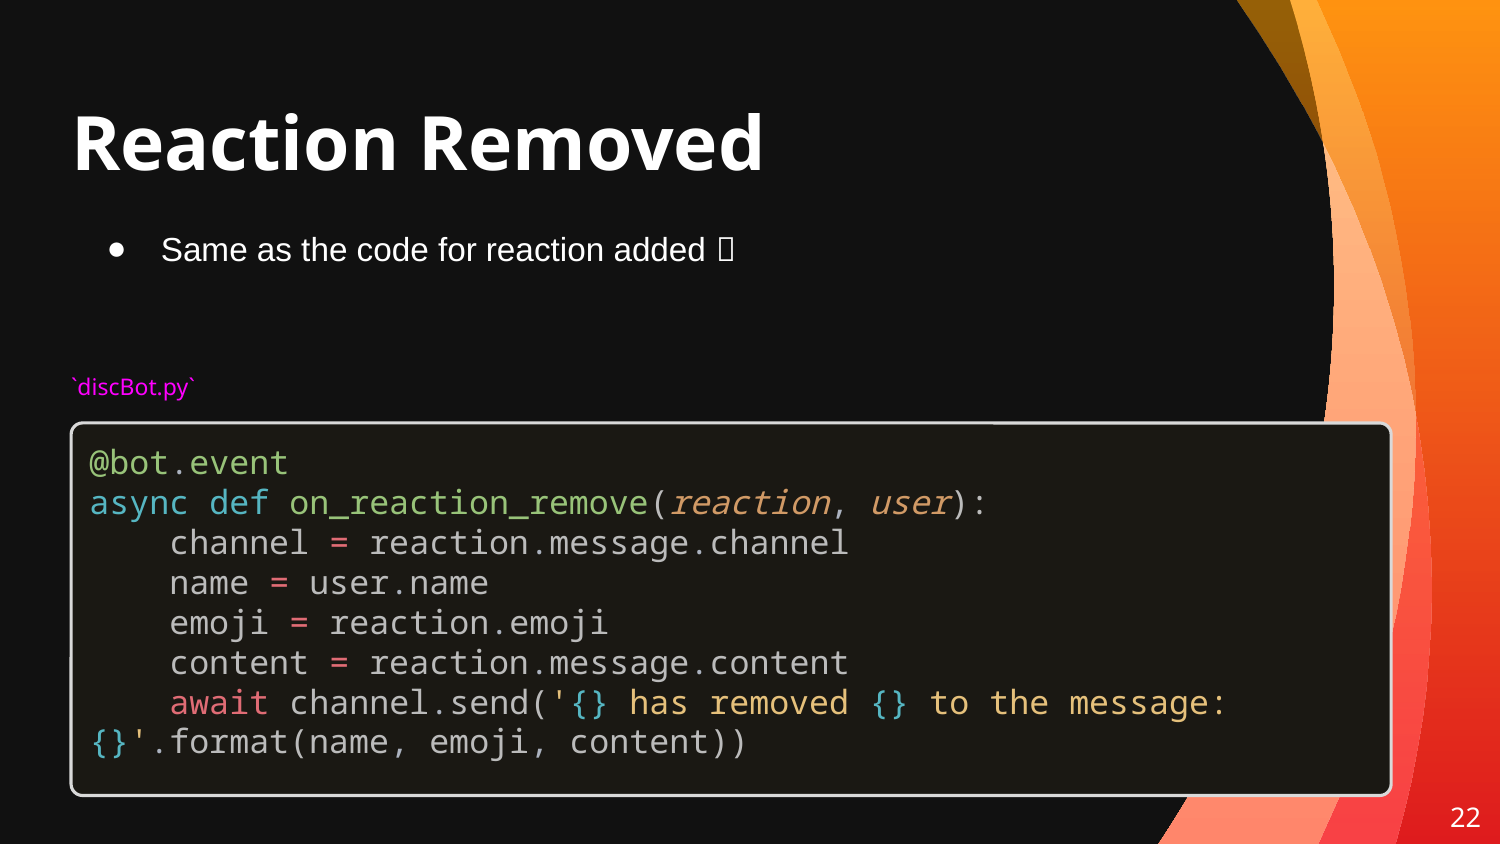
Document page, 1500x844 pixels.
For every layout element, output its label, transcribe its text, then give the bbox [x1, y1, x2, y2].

slide_number 22 [1391, 793, 1482, 844]
text_box Same as the code for reaction added  [71, 201, 1392, 349]
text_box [70, 358, 1392, 796]
title Reaction Removed [71, 63, 1429, 186]
